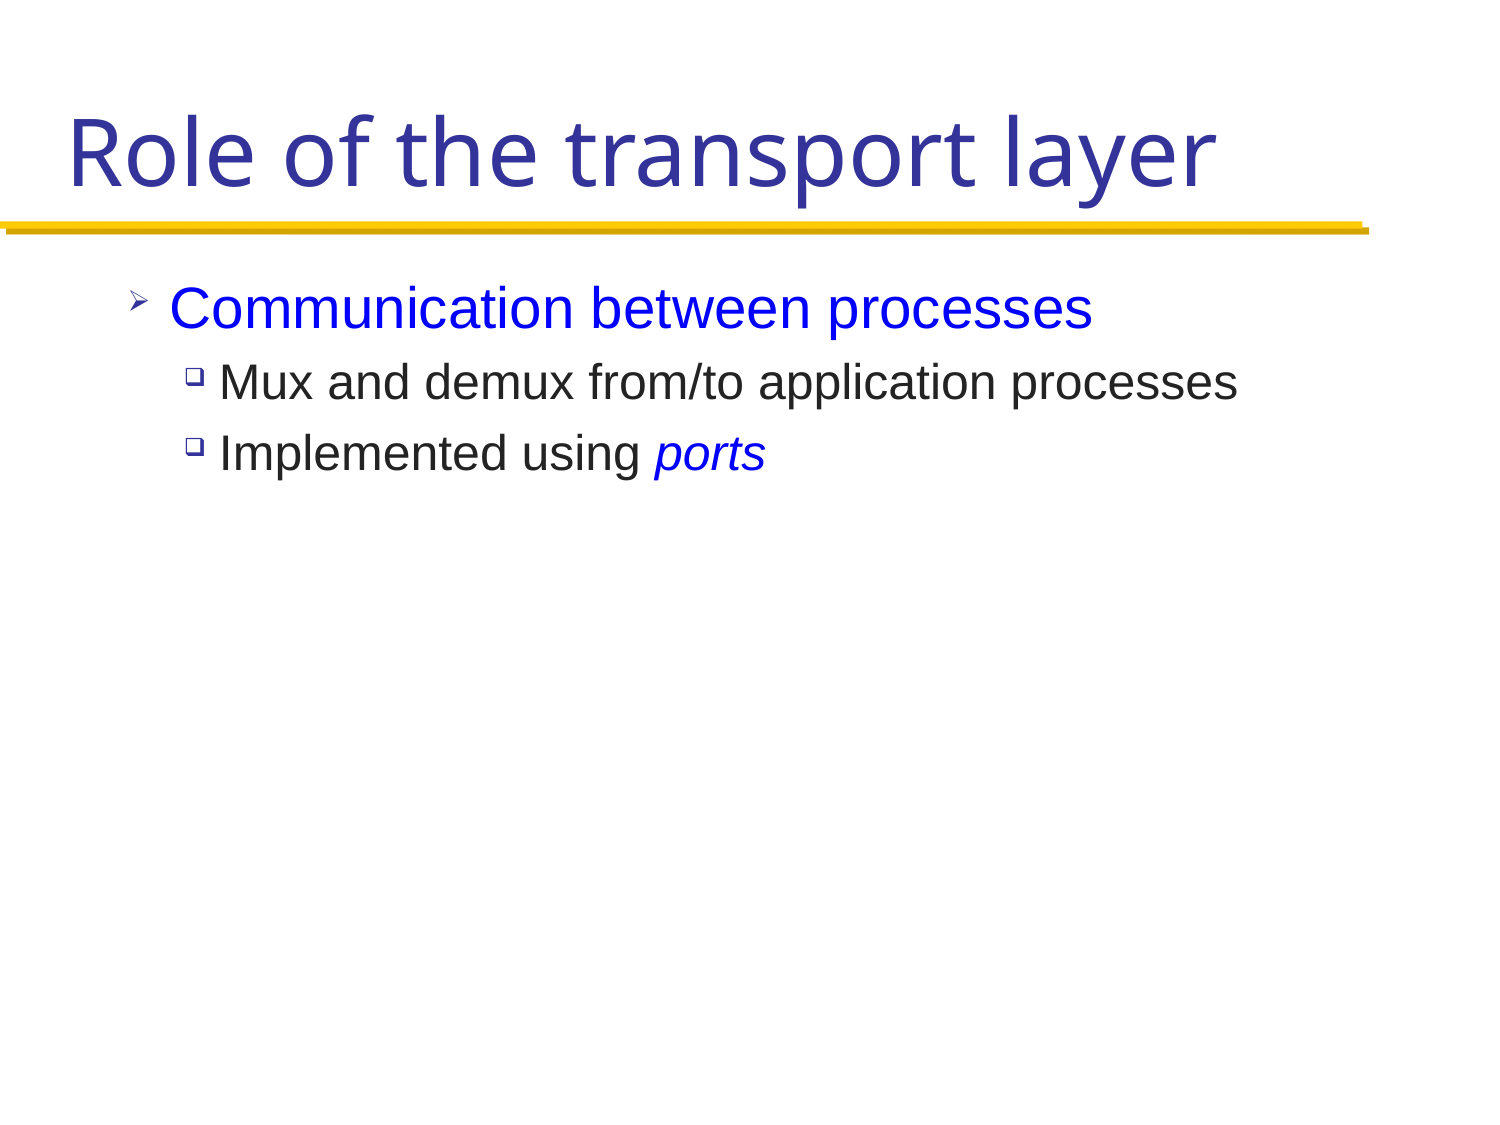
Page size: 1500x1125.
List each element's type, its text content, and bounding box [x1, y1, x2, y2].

list Communication between processes Mux and demux from/to application processes Implemented using ports [112, 262, 1413, 988]
title Role of the transport layer [49, 24, 1451, 213]
